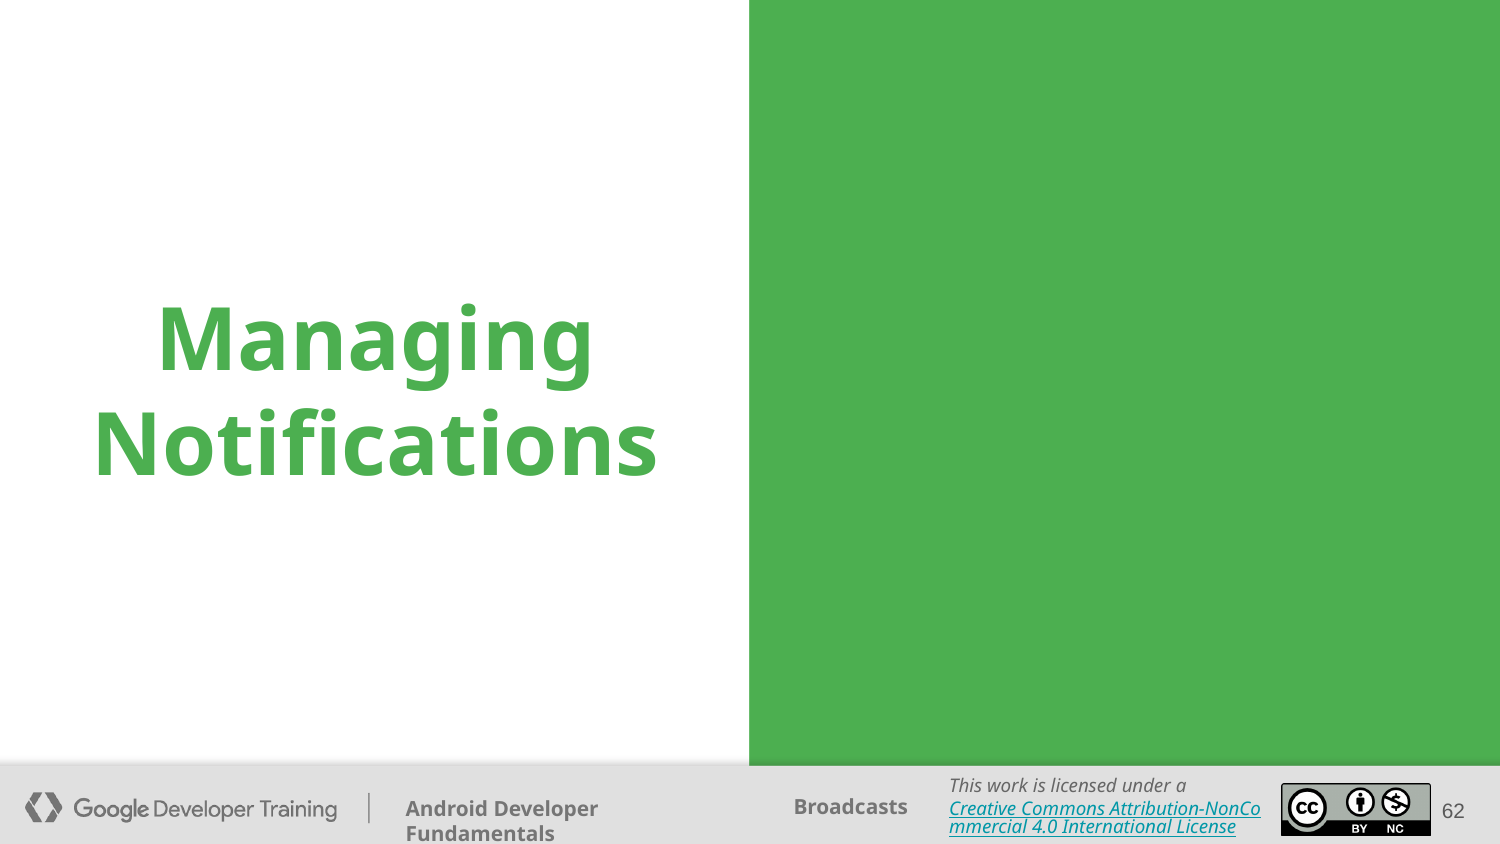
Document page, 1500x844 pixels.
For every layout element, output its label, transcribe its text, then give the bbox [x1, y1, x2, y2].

slide_number 62 [1389, 777, 1480, 842]
title Managing Notifications [43, 264, 708, 508]
picture [0, 0, 1500, 844]
